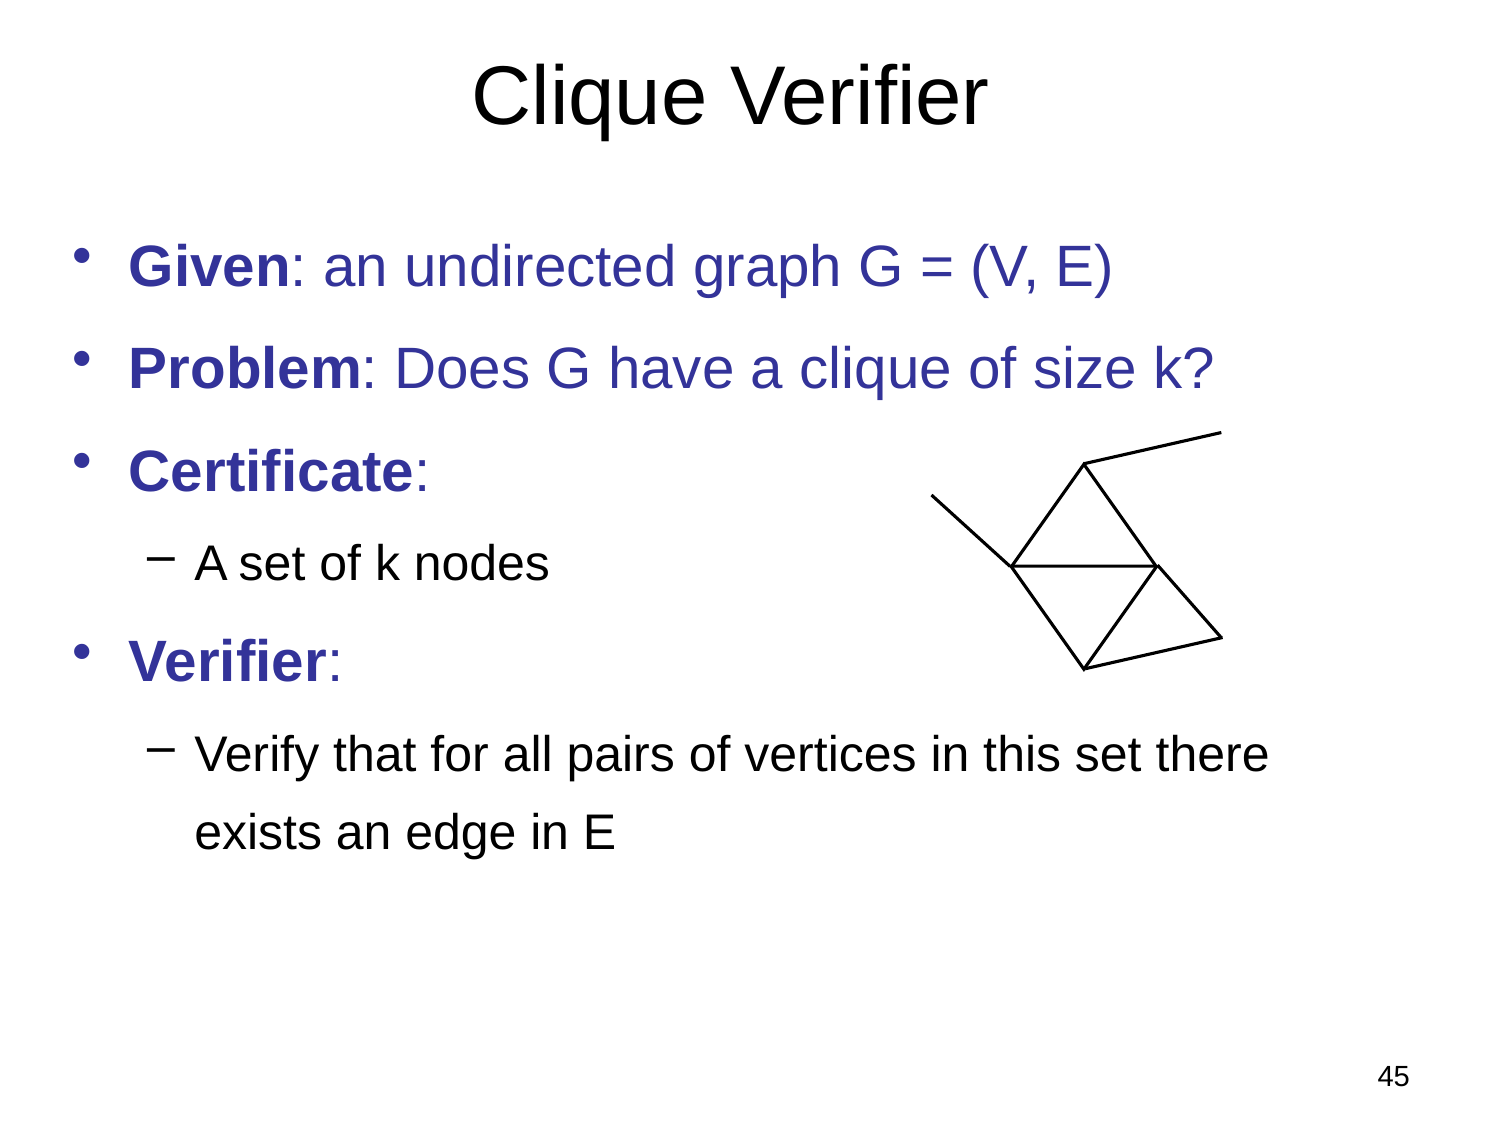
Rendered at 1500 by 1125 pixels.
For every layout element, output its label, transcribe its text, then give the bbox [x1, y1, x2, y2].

slide_number 45 [1074, 1049, 1426, 1103]
list Given: an undirected graph G = (V, E) Problem: Does G have a clique of size k? Certificate: A set of k nodes Verifier: Verify that for all pairs of vertices in this set there exists an edge in E [57, 198, 1408, 1033]
title Clique Verifier [55, 16, 1407, 166]
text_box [1010, 464, 1157, 670]
